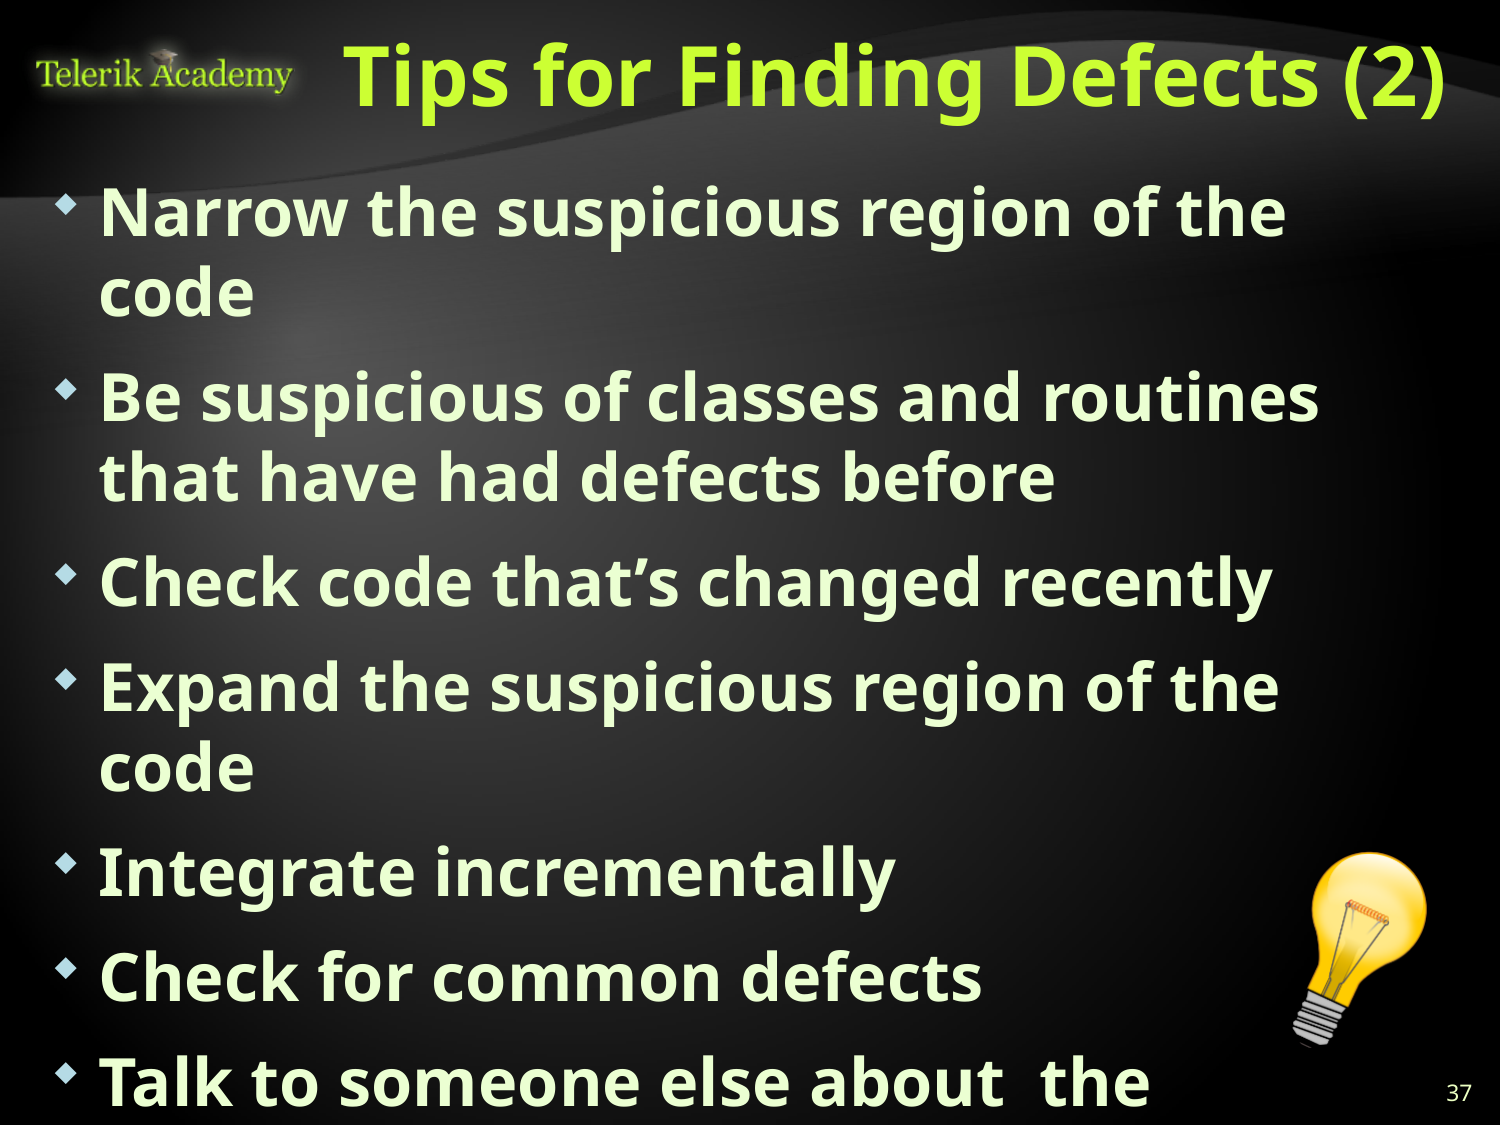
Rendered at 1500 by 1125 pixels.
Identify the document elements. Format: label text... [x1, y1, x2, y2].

picture [0, 0, 1500, 1125]
list Narrow the suspicious region of the code Be suspicious of classes and routines that have had defects before Check code that’s changed recently Expand the suspicious region of the code Integrate incrementally Check for common defects Talk to someone else about the problem Take a break from the problem [37, 162, 1463, 1088]
title Tips for Finding Defects (2) [300, 12, 1463, 150]
slide_number 37 [1412, 1074, 1488, 1113]
